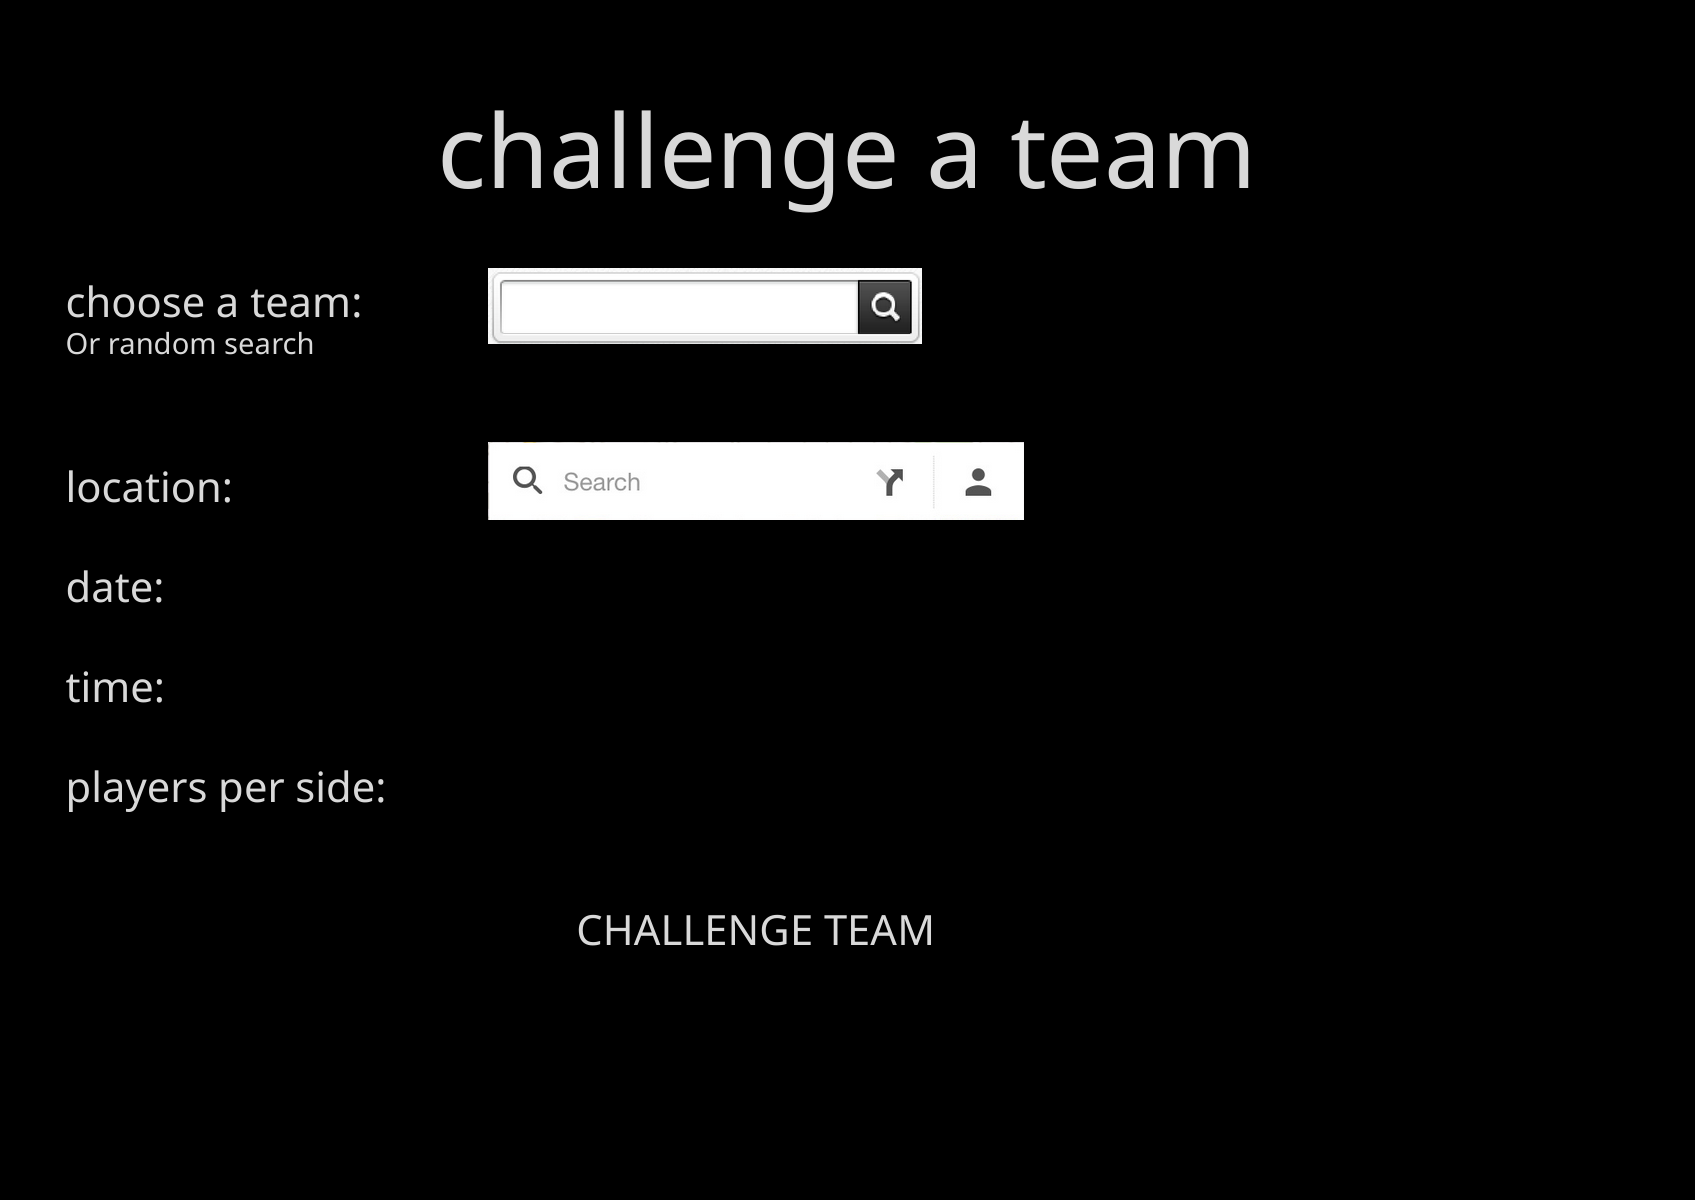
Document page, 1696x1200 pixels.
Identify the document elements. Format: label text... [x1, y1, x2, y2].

title challenge a team [84, 48, 1611, 249]
text_box CHALLENGE TEAM [486, 894, 1025, 963]
text_box choose a team: Or random search location: date: time: players per side: [50, 268, 591, 819]
picture [488, 442, 1024, 520]
picture [488, 268, 923, 344]
